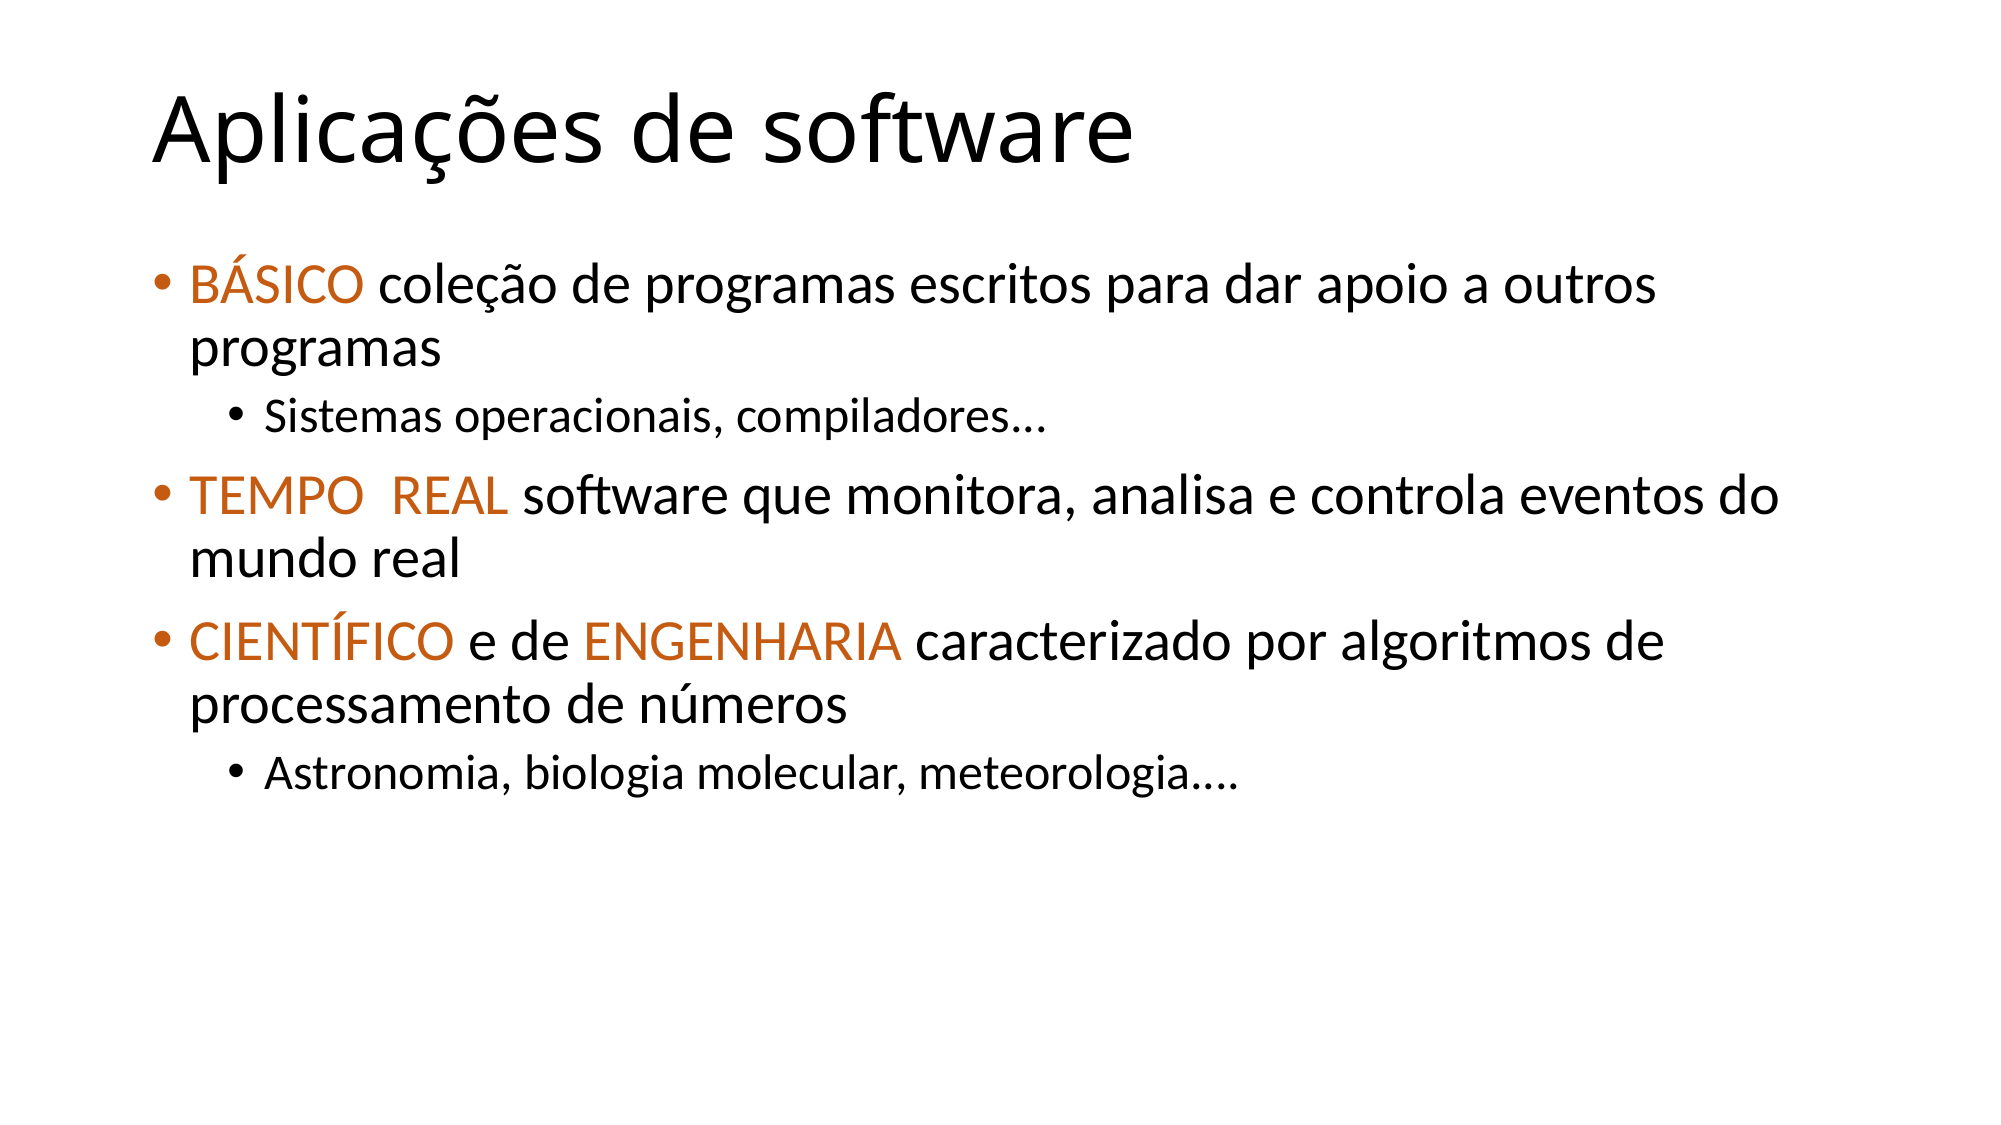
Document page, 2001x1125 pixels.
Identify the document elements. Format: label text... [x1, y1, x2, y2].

list BÁSICO coleção de programas escritos para dar apoio a outros programas Sistemas operacionais, compiladores... TEMPO REAL software que monitora, analisa e controla eventos do mundo real CIENTÍFICO e de ENGENHARIA caracterizado por algoritmos de processamento de números Astronomia, biologia molecular, meteorologia.... [137, 245, 1863, 1066]
title Aplicações de software [137, 59, 1863, 206]
